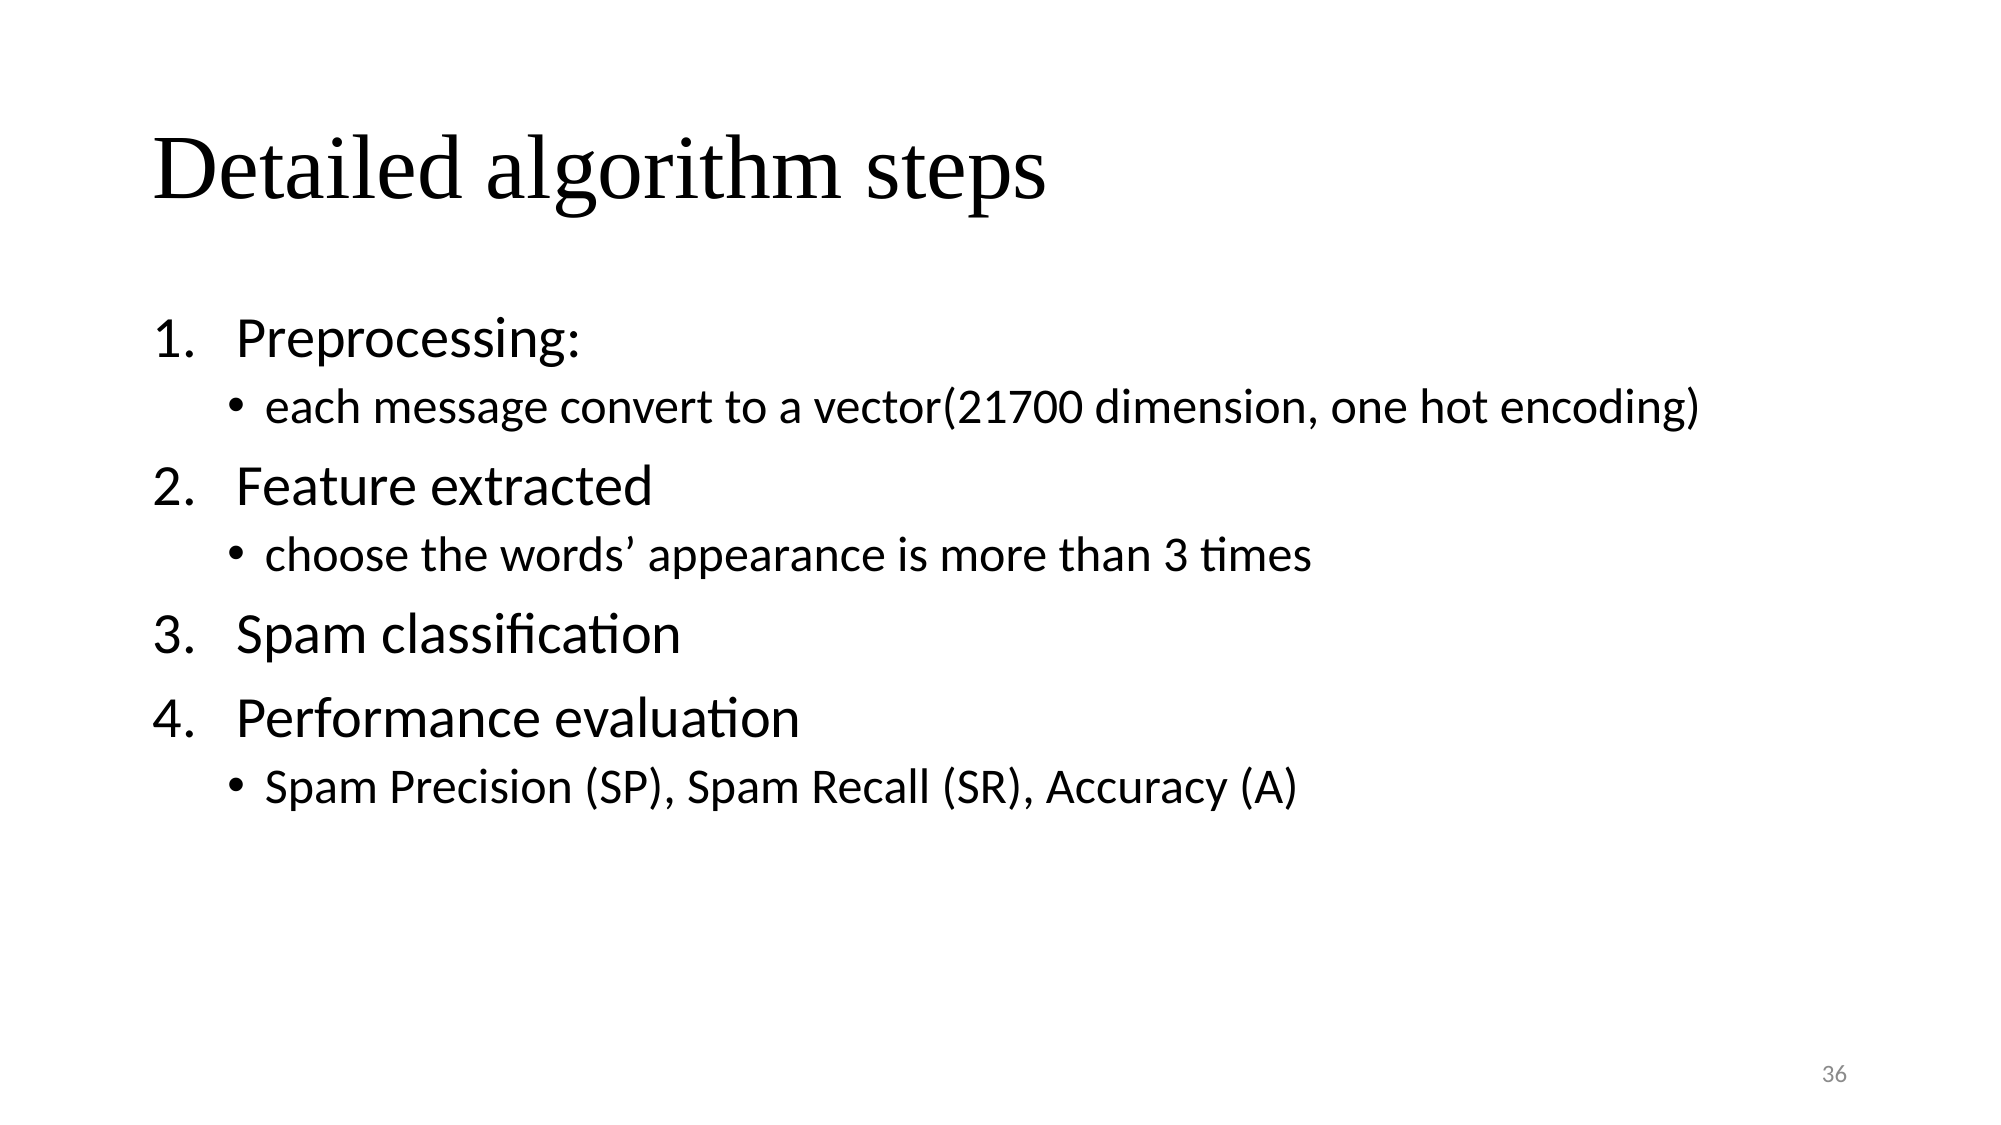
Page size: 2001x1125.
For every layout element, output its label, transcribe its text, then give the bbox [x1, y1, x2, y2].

list Preprocessing: each message convert to a vector(21700 dimension, one hot encoding) Feature extracted choose the words’ appearance is more than 3 times Spam classification Performance evaluation Spam Precision (SP), Spam Recall (SR), Accuracy (A) [137, 299, 1863, 1014]
title Detailed algorithm steps [137, 59, 1863, 278]
slide_number 36 [1412, 1042, 1863, 1103]
